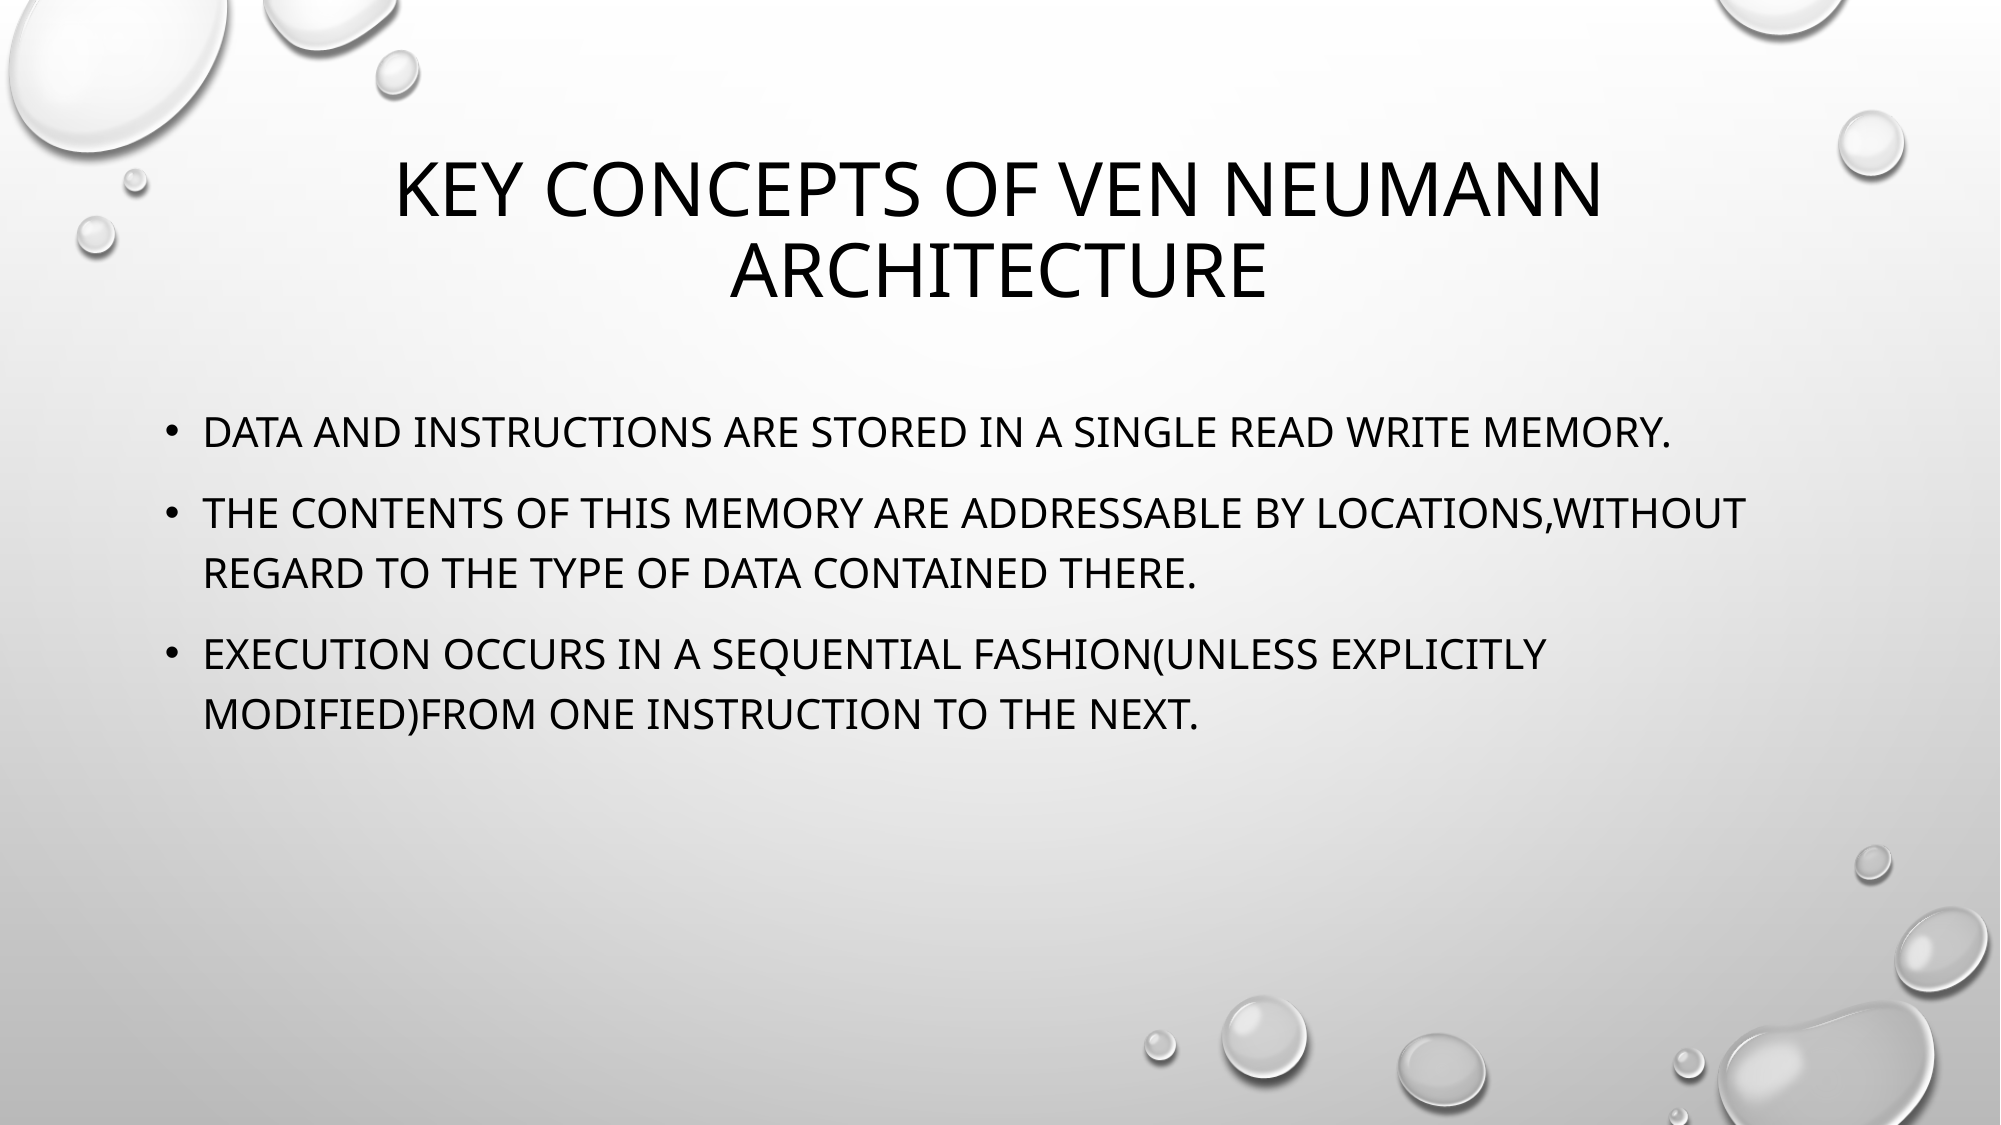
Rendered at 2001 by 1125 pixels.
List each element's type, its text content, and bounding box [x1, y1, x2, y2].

picture [0, 0, 2000, 1125]
list Data and instructions are stored in a single read write memory. The contents of this memory are addressable by locations,without regard to the type of data contained there. Execution occurs in a sequential fashion(unless explicitly modified)from one instruction to the next. [149, 388, 1850, 950]
title KEY CONCEPTS OF VEN NEUMANN ARCHITECTURE [149, 101, 1851, 364]
